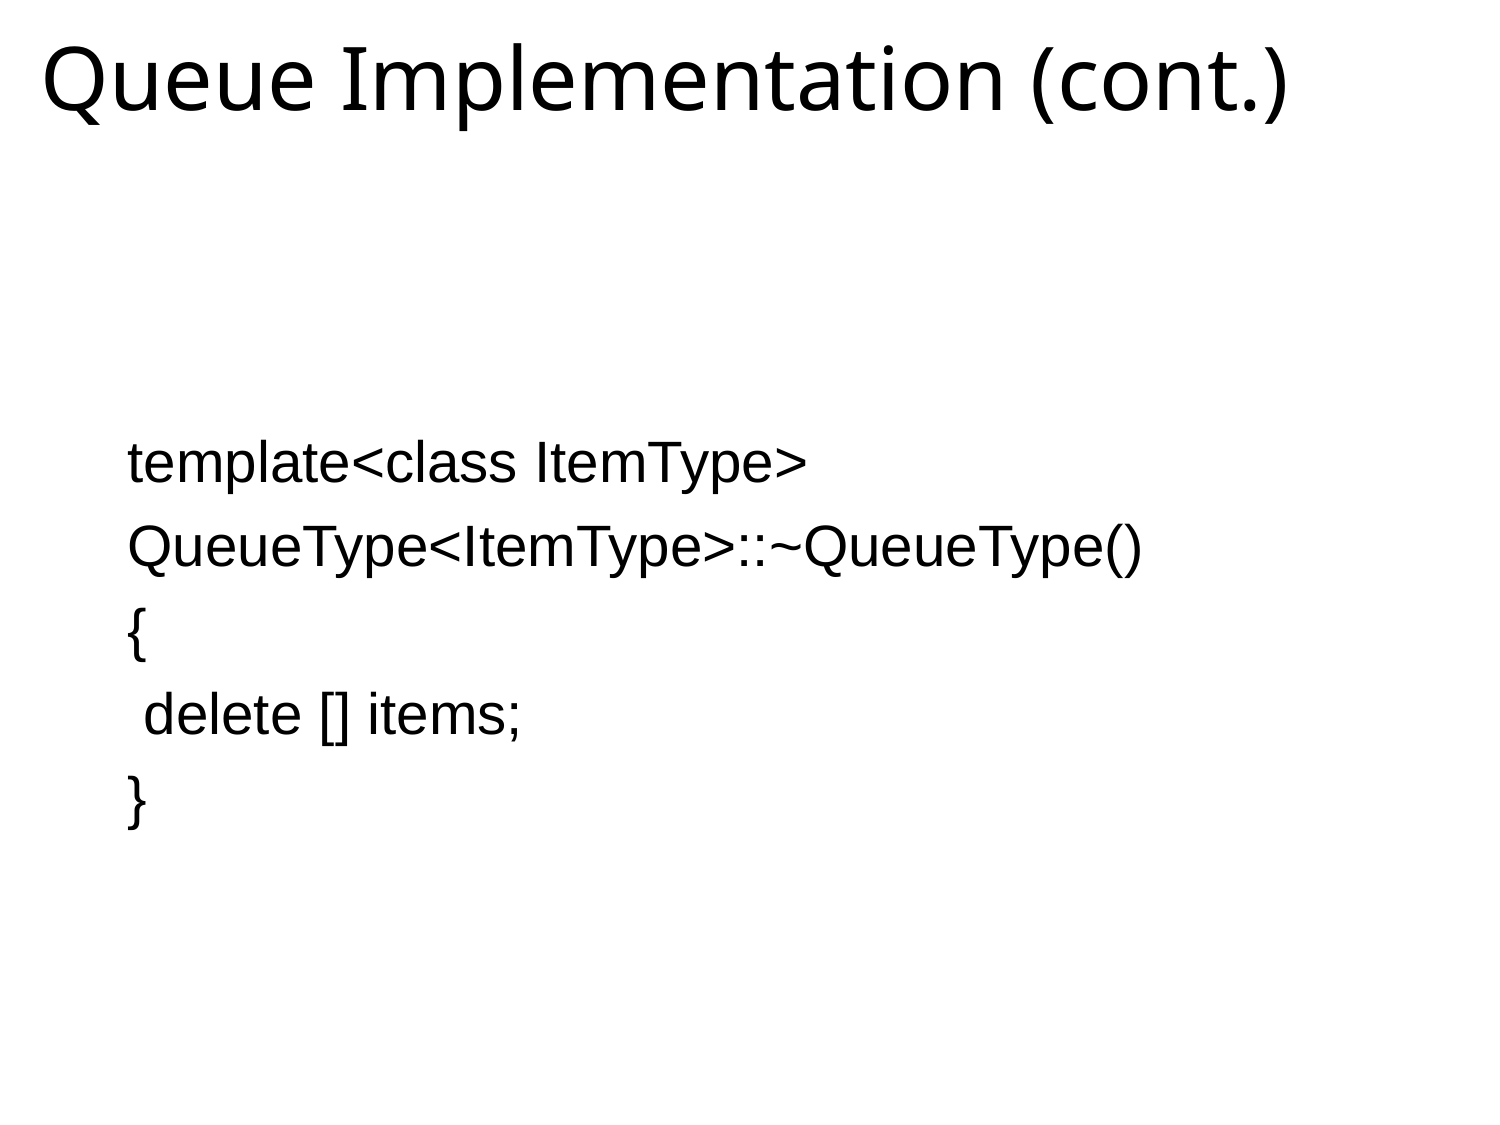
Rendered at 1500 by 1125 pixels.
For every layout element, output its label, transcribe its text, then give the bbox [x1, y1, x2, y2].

list template<class ItemType> QueueType<ItemType>::~QueueType() { delete [] items; } [112, 425, 1388, 1000]
title Queue Implementation (cont.) [25, 26, 1469, 138]
